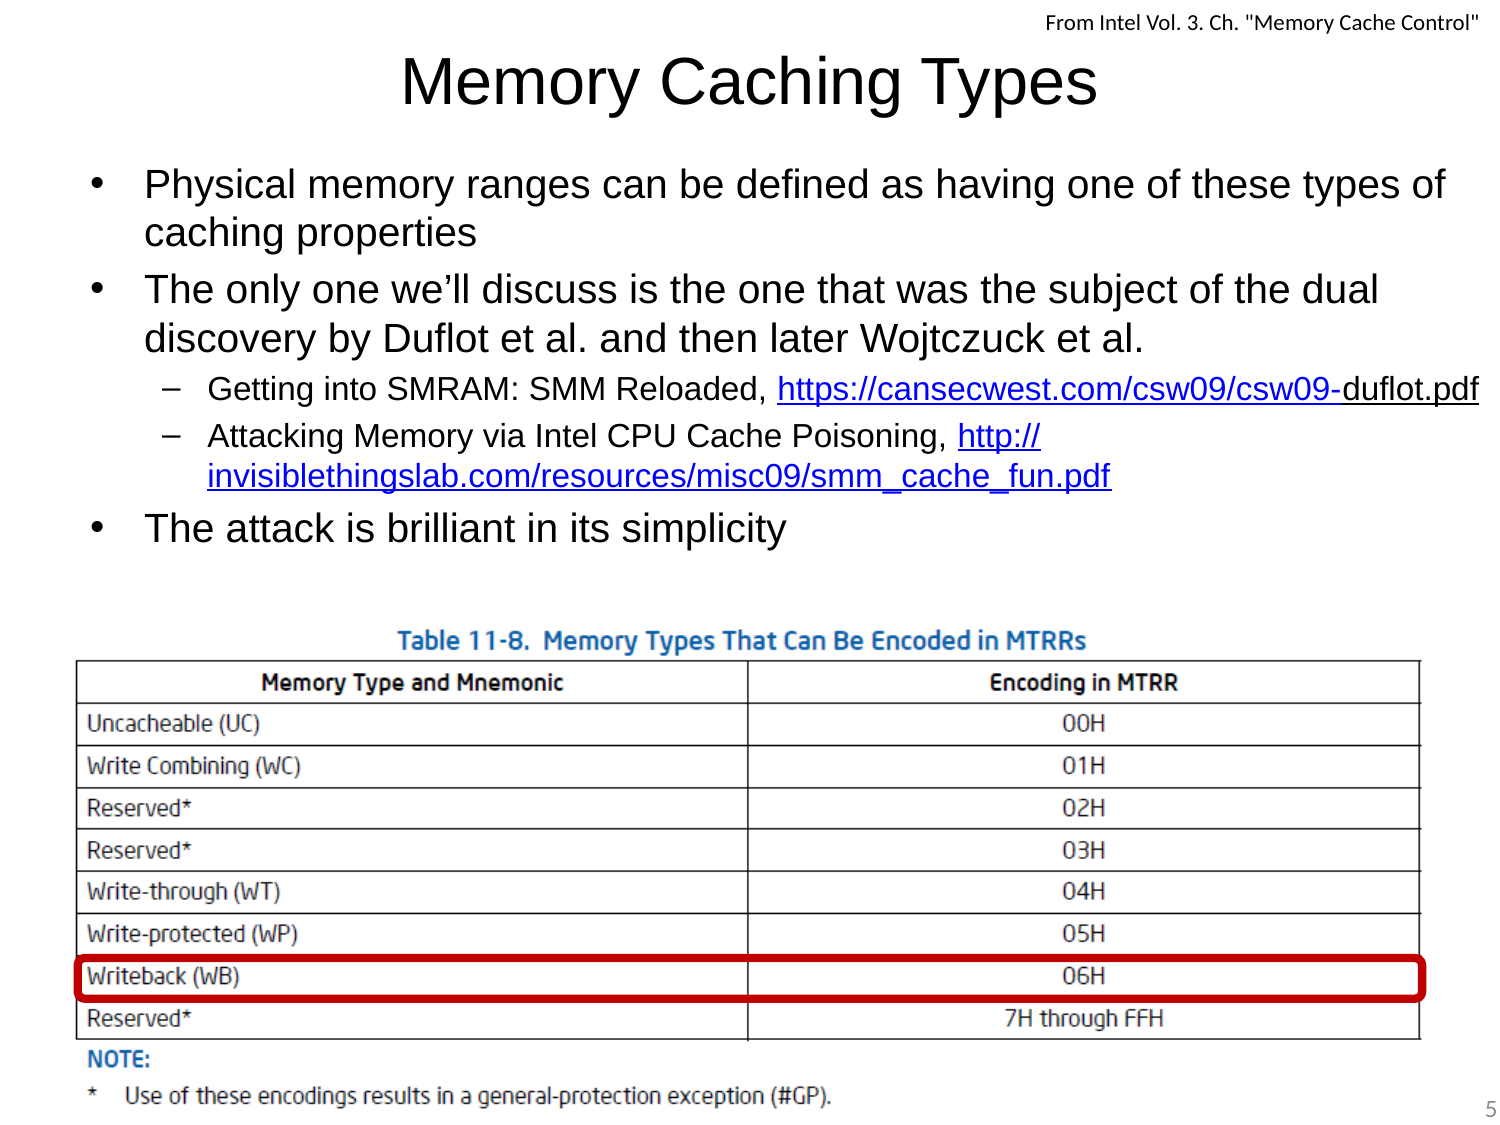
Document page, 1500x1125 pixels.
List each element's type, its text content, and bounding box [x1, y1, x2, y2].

picture [60, 617, 1446, 1113]
title Memory Caching Types [75, 0, 1425, 155]
list Physical memory ranges can be defined as having one of these types of caching properties The only one we’ll discuss is the one that was the subject of the dual discovery by Duflot et al. and then later Wojtczuck et al. Getting into SMRAM: SMM Reloaded, https://cansecwest.com/csw09/csw09-duflot.pdf Attacking Memory via Intel CPU Cache Poisoning, http://invisiblethingslab.com/resources/misc09/smm_cache_fun.pdf The attack is brilliant in its simplicity [75, 149, 1500, 600]
slide_number 5 [1162, 1077, 1500, 1125]
text_box From Intel Vol. 3. Ch. "Memory Cache Control" [1030, 0, 1500, 43]
